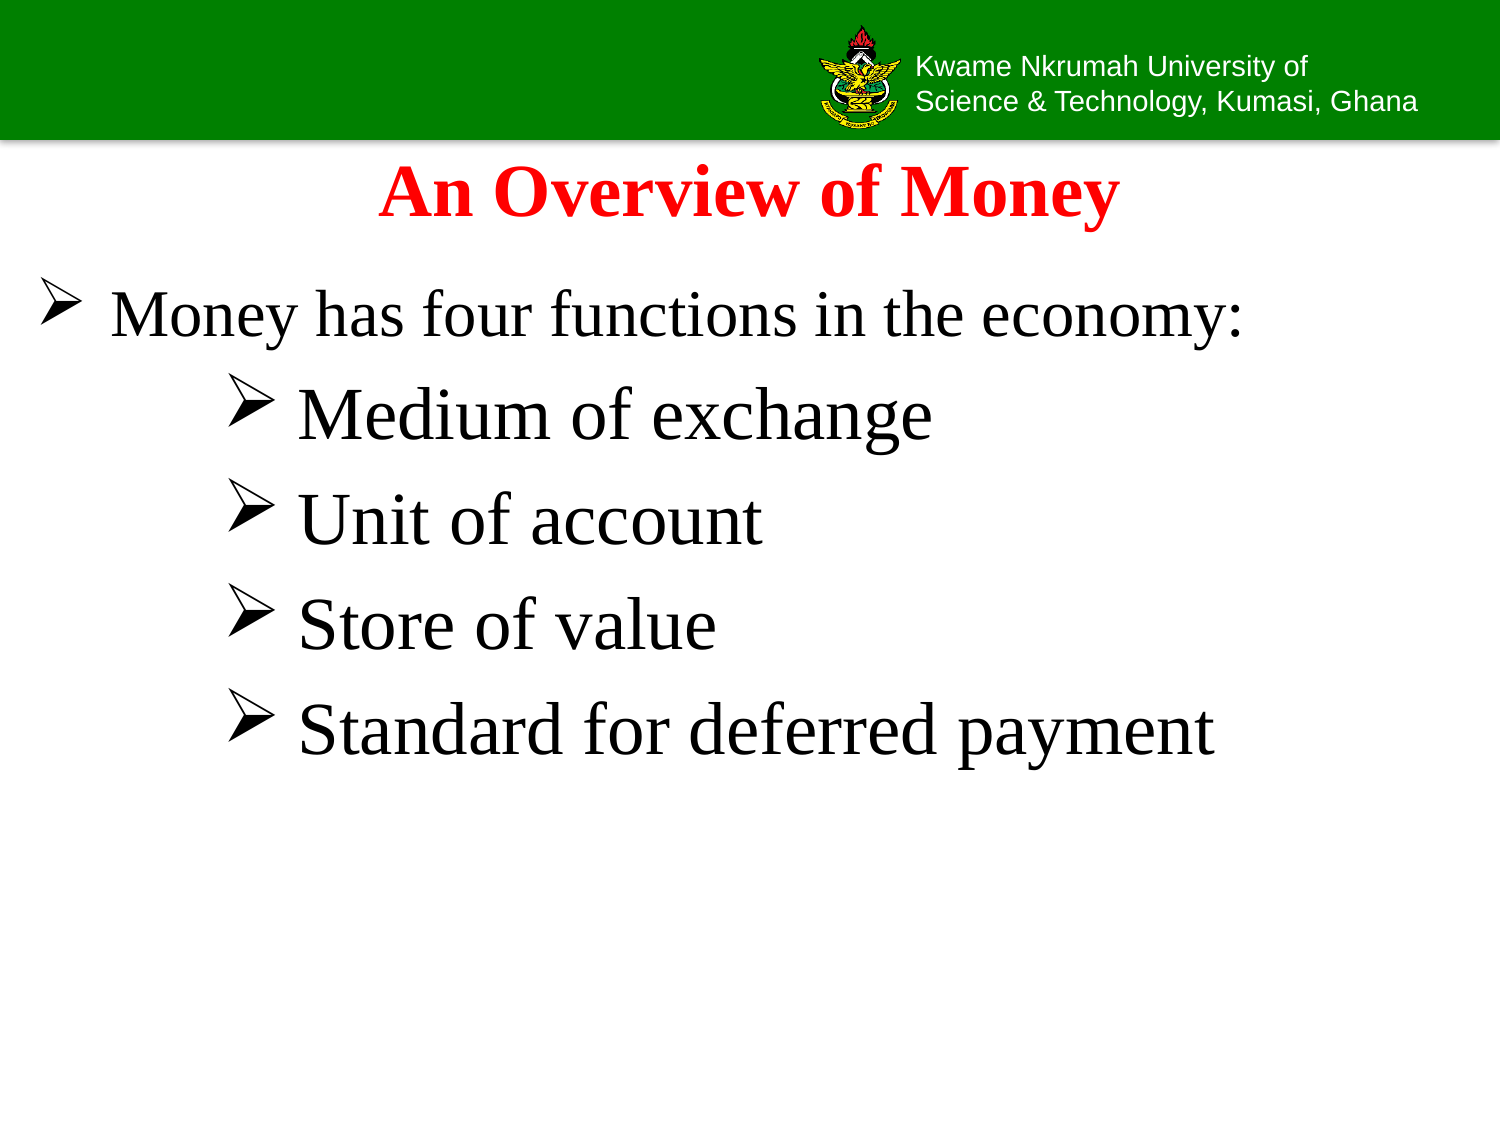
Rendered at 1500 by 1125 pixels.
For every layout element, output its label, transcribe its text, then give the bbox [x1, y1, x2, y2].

picture [819, 25, 901, 129]
subtitle Money has four functions in the economy: Medium of exchange Unit of account Store of value Standard for deferred payment [19, 261, 1479, 1125]
title An Overview of Money [75, 134, 1425, 224]
